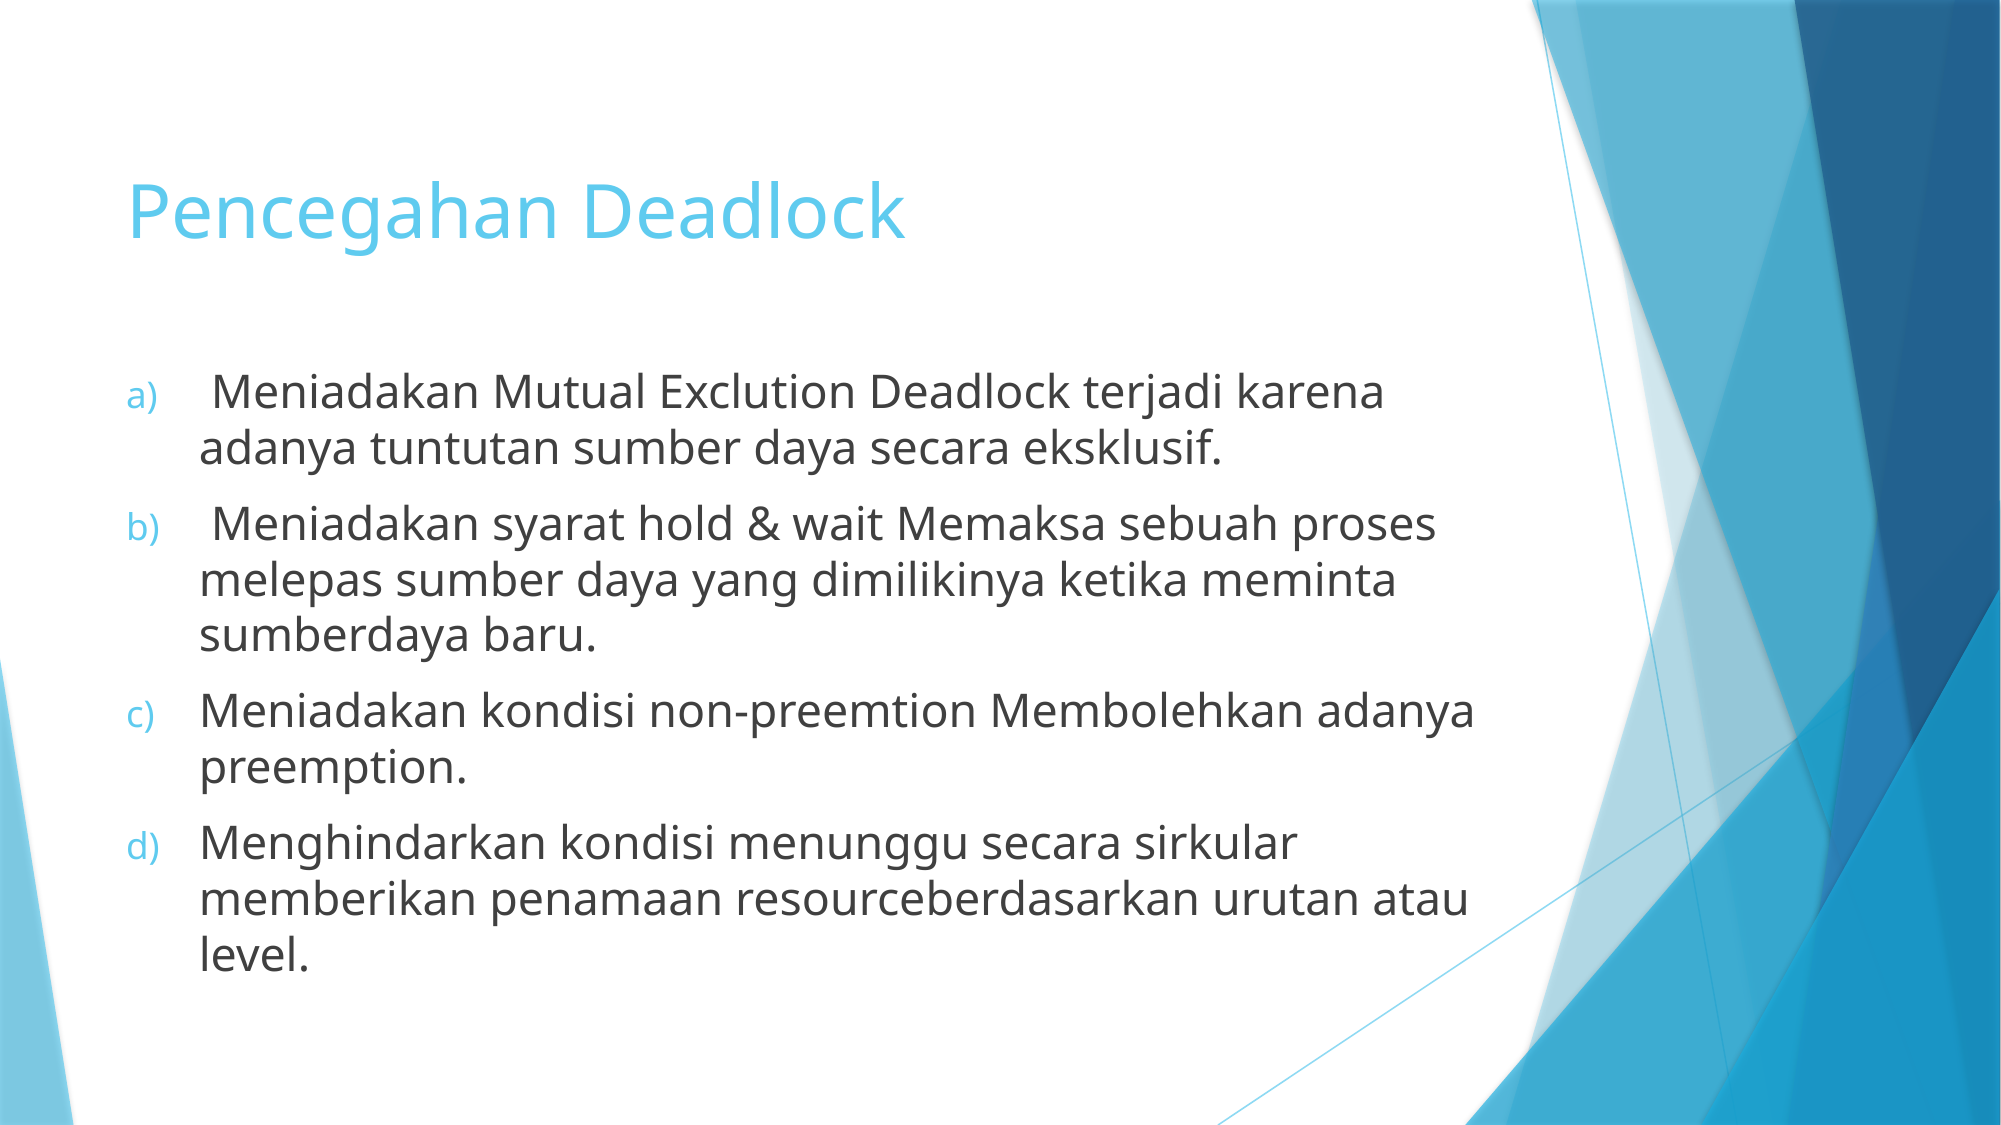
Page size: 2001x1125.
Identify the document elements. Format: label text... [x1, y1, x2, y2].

list Meniadakan Mutual Exclution Deadlock terjadi karena adanya tuntutan sumber daya secara eksklusif. Meniadakan syarat hold & wait Memaksa sebuah proses melepas sumber daya yang dimilikinya ketika meminta sumberdaya baru. Meniadakan kondisi non-preemtion Membolehkan adanya preemption. Menghindarkan kondisi menunggu secara sirkular memberikan penamaan resourceberdasarkan urutan atau level. [111, 354, 1522, 992]
title Pencegahan Deadlock [111, 99, 1522, 317]
